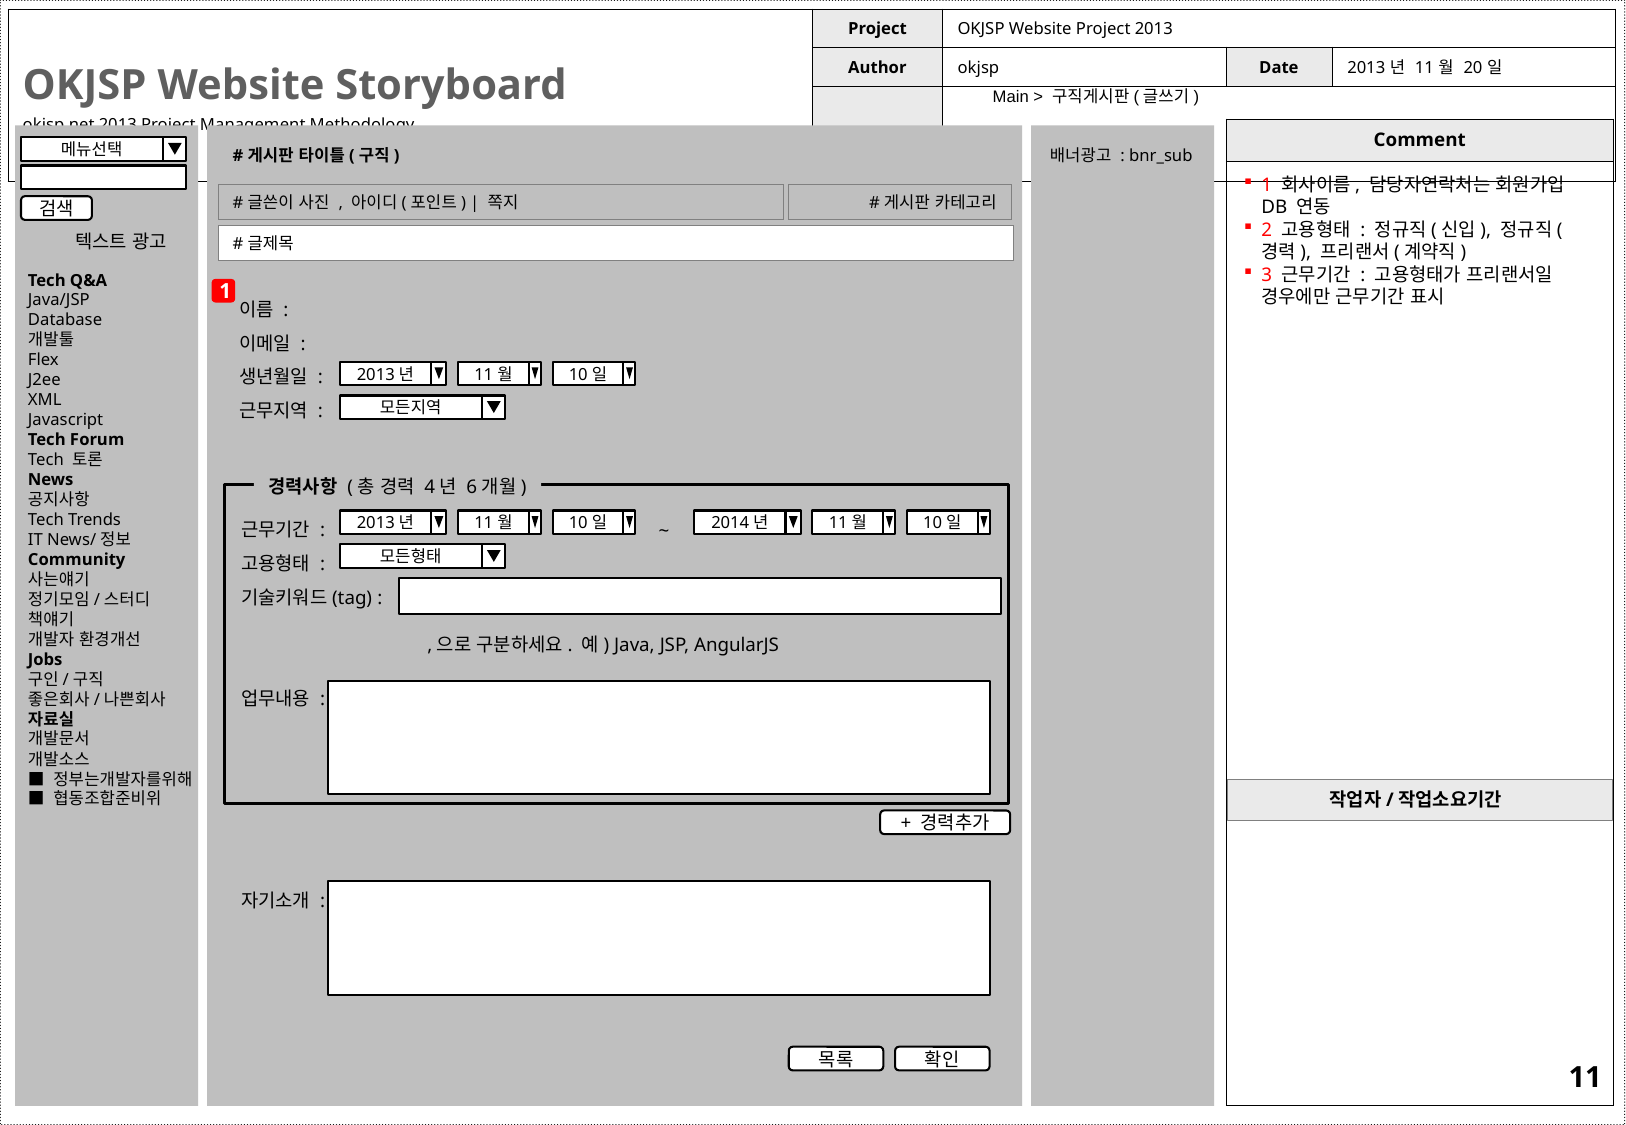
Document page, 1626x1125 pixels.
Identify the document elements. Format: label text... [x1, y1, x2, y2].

slide_number 10 [1237, 1051, 1618, 1125]
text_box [339, 553, 506, 569]
text_box Main > 구직게시판(글쓰기) [977, 78, 1593, 113]
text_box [339, 500, 990, 545]
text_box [339, 395, 506, 420]
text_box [339, 361, 636, 386]
text_box 1 회사이름, 담당자연락처는 회원가입 DB 연동 2 고용형태 : 정규직(신입), 정규직(경력), 프리랜서(계약직) 3 근무기간 : 고용형태가 프리랜서일 경우에만 근무기간 표시 [1226, 160, 1604, 316]
text_box 파일 [336, 364, 639, 393]
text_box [14, 125, 1215, 1107]
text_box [20, 136, 187, 162]
